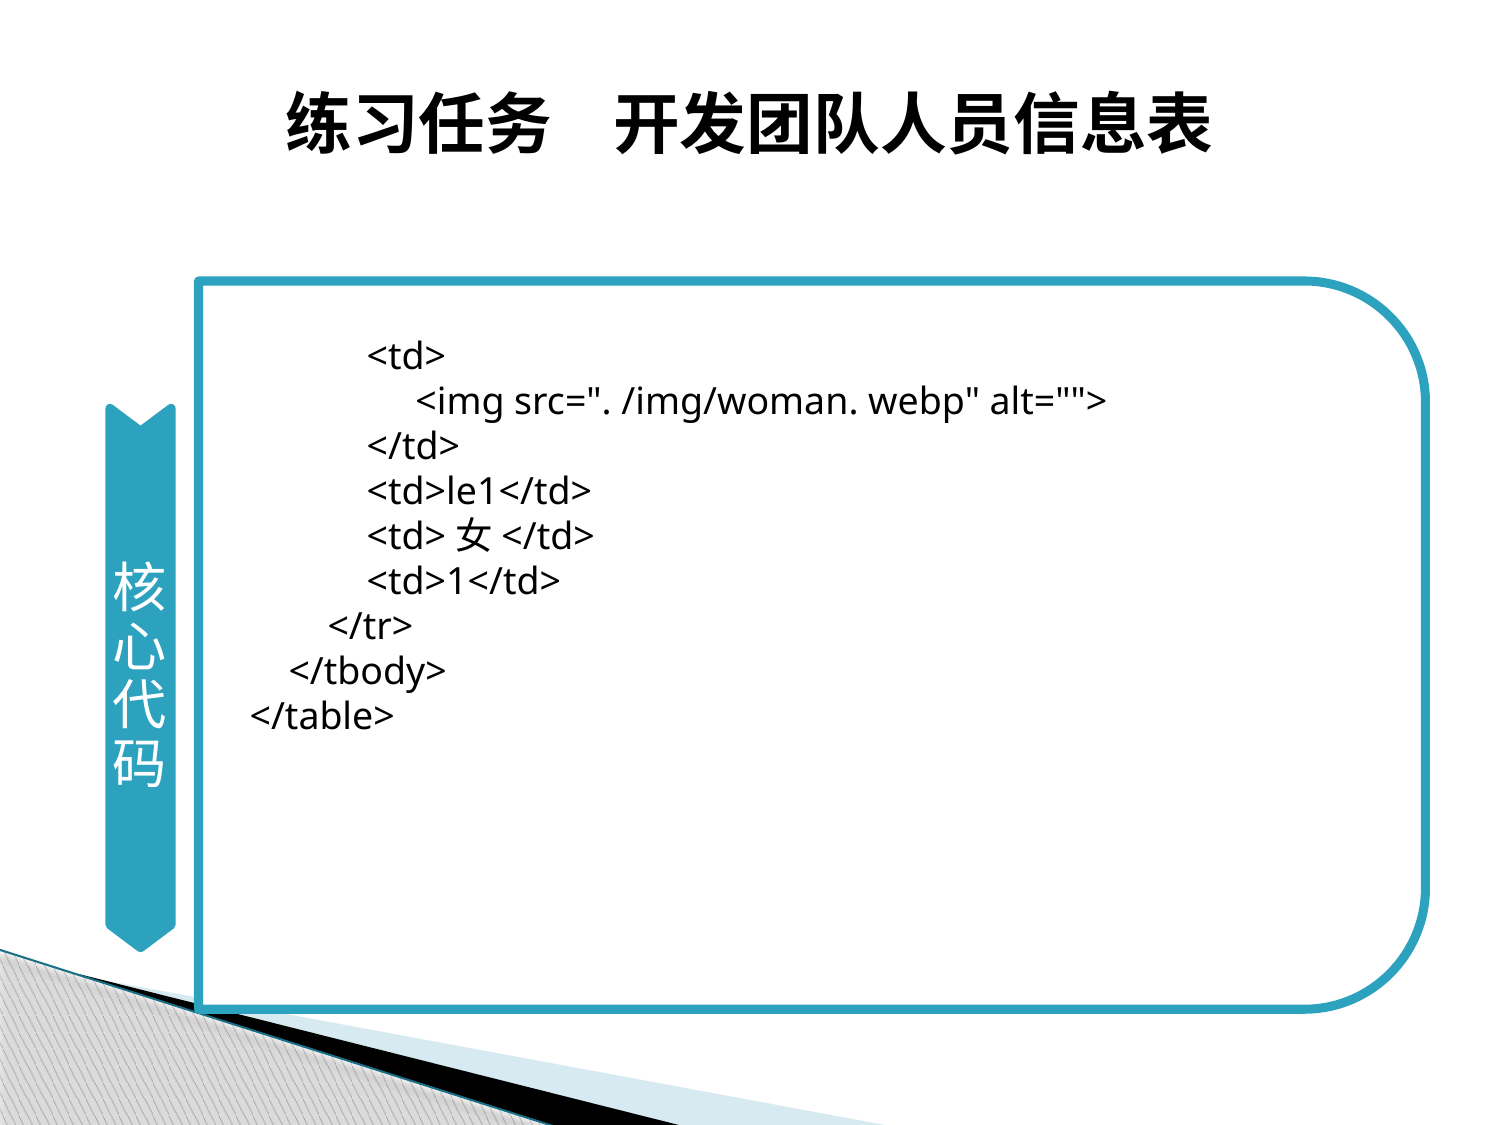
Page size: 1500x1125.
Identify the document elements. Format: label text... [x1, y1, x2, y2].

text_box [109, 280, 1426, 1010]
title 练习任务 开发团队人员信息表 [75, 45, 1425, 199]
